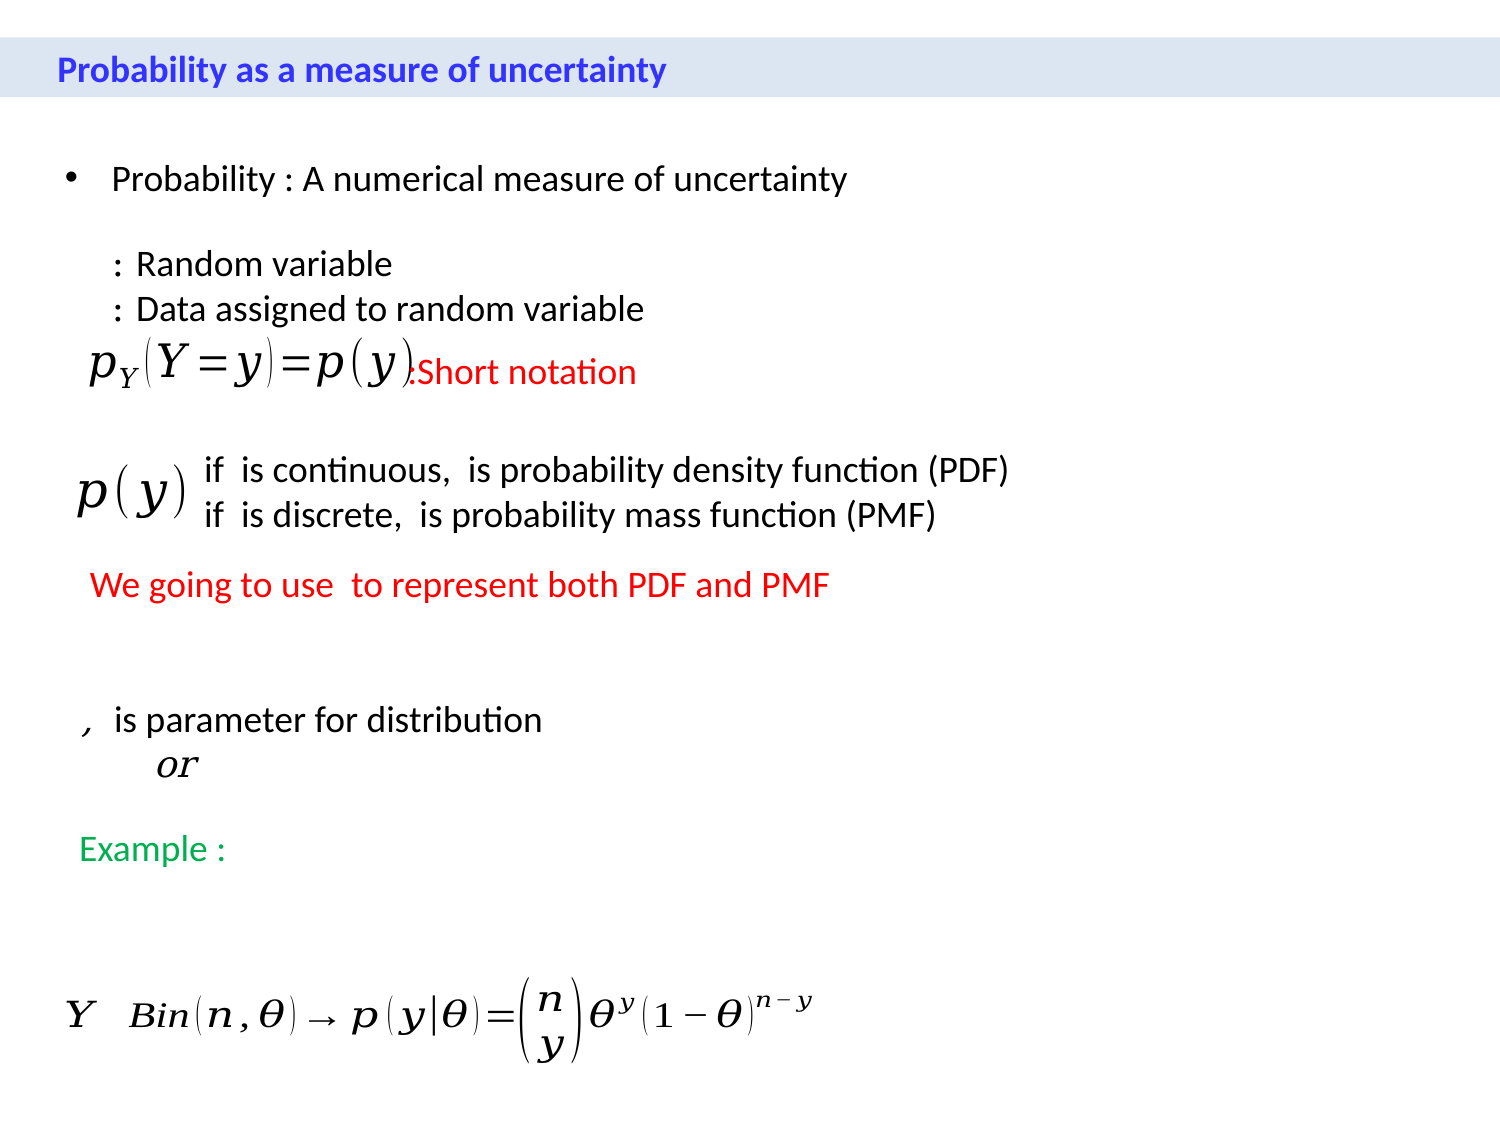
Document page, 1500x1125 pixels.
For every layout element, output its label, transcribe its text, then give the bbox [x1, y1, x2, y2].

text_box Probability : A numerical measure of uncertainty [49, 146, 1413, 252]
text_box Probability as a measure of uncertainty [0, 37, 1500, 98]
text_box :Short notation [392, 339, 761, 400]
